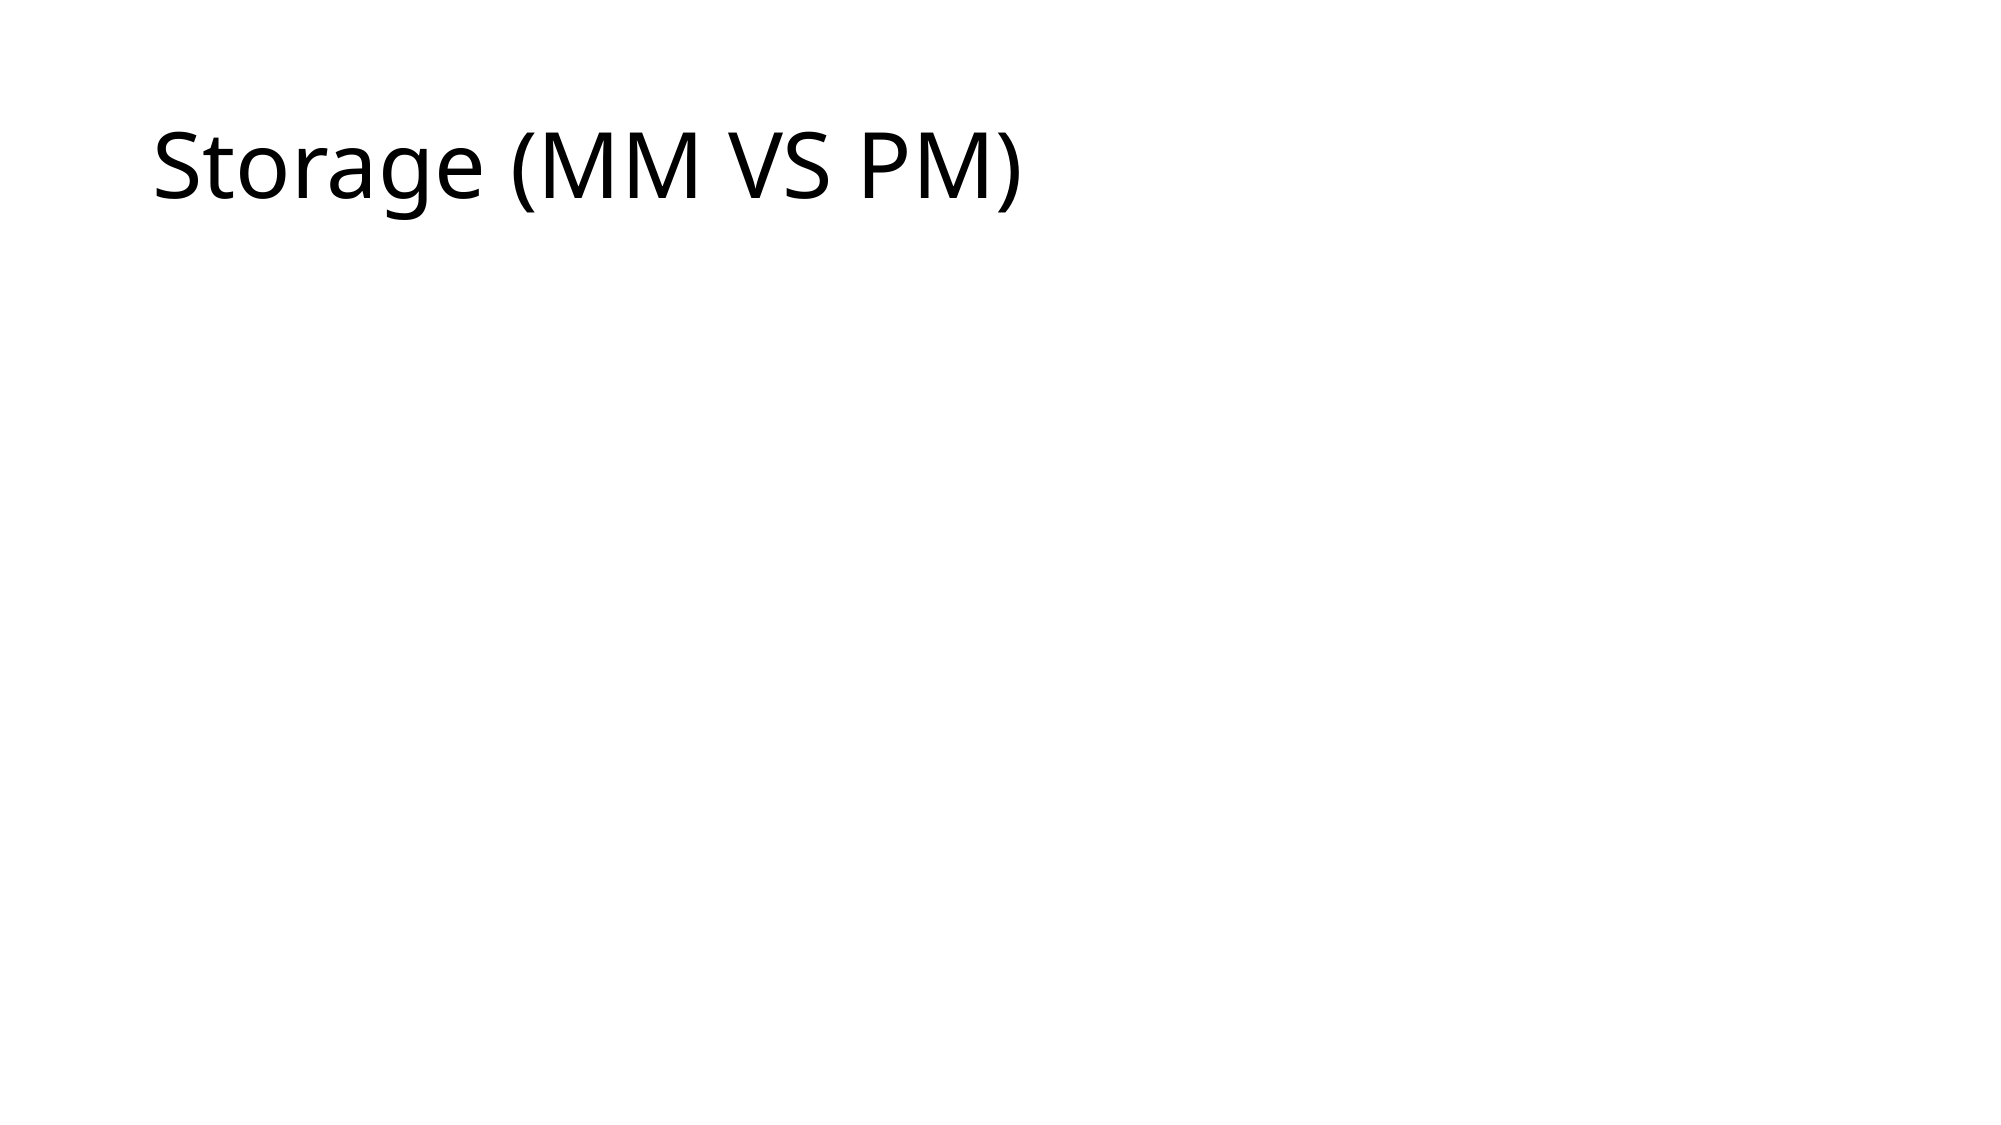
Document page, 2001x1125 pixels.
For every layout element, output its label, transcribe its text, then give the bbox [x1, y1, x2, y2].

title Storage (MM VS PM) [137, 59, 1863, 278]
